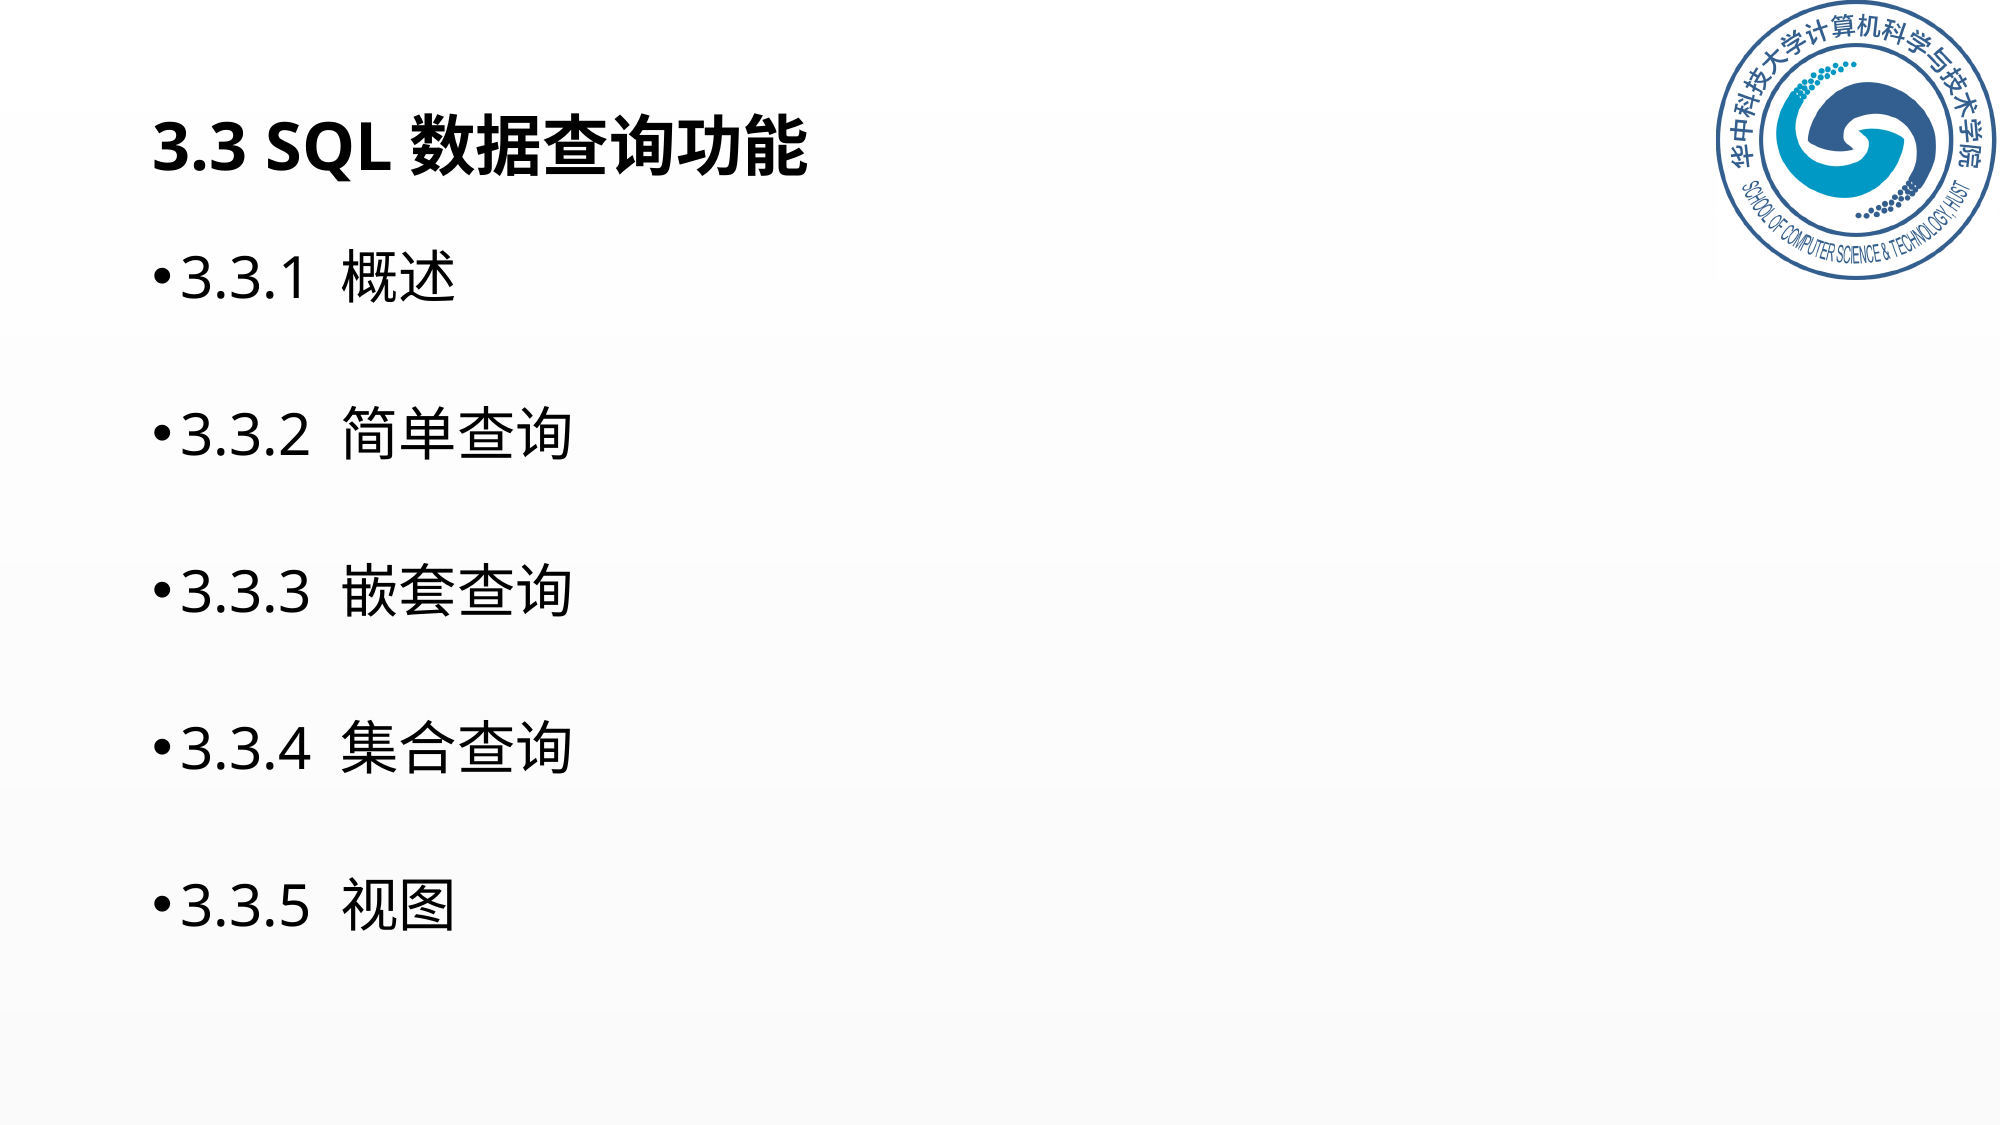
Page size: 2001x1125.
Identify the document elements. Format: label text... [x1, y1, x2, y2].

list 3.3.1 概述 3.3.2 简单查询 3.3.3 嵌套查询 3.3.4 集合查询 3.3.5 视图 [137, 240, 1544, 1094]
title 3.3 SQL数据查询功能 [137, 59, 1863, 238]
picture [1863, 136, 1868, 155]
picture [1716, 0, 1999, 280]
